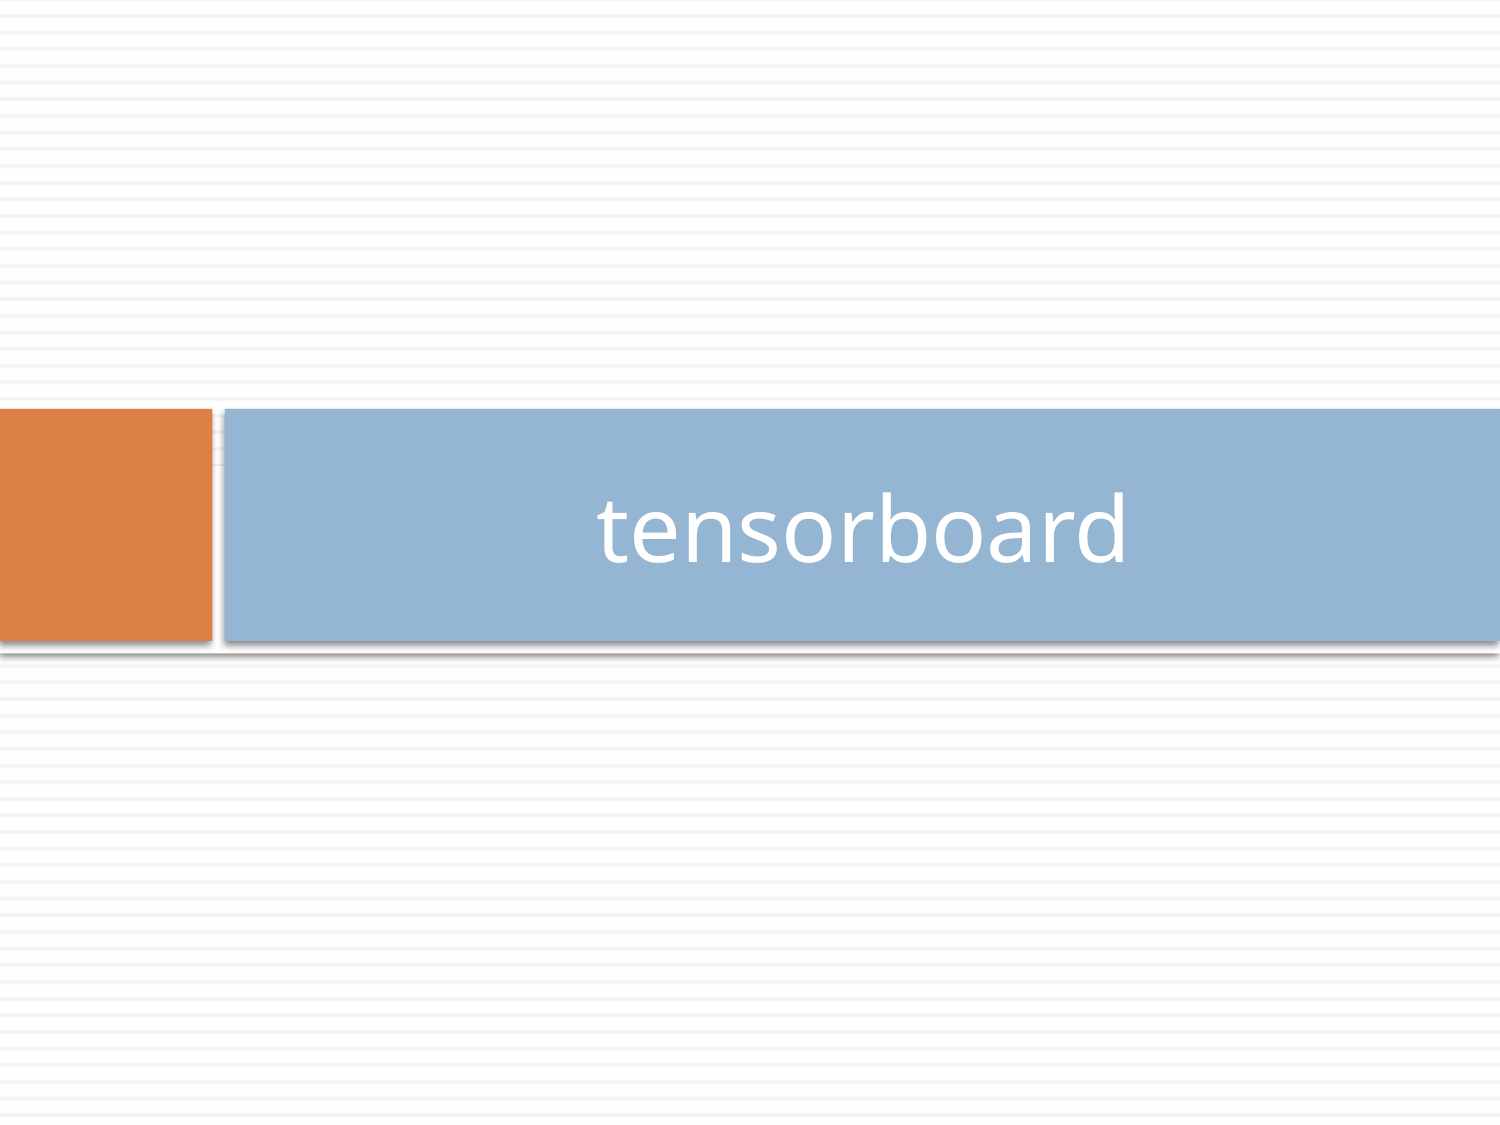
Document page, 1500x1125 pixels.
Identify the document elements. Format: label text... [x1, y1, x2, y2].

title tensorboard [238, 444, 1489, 607]
